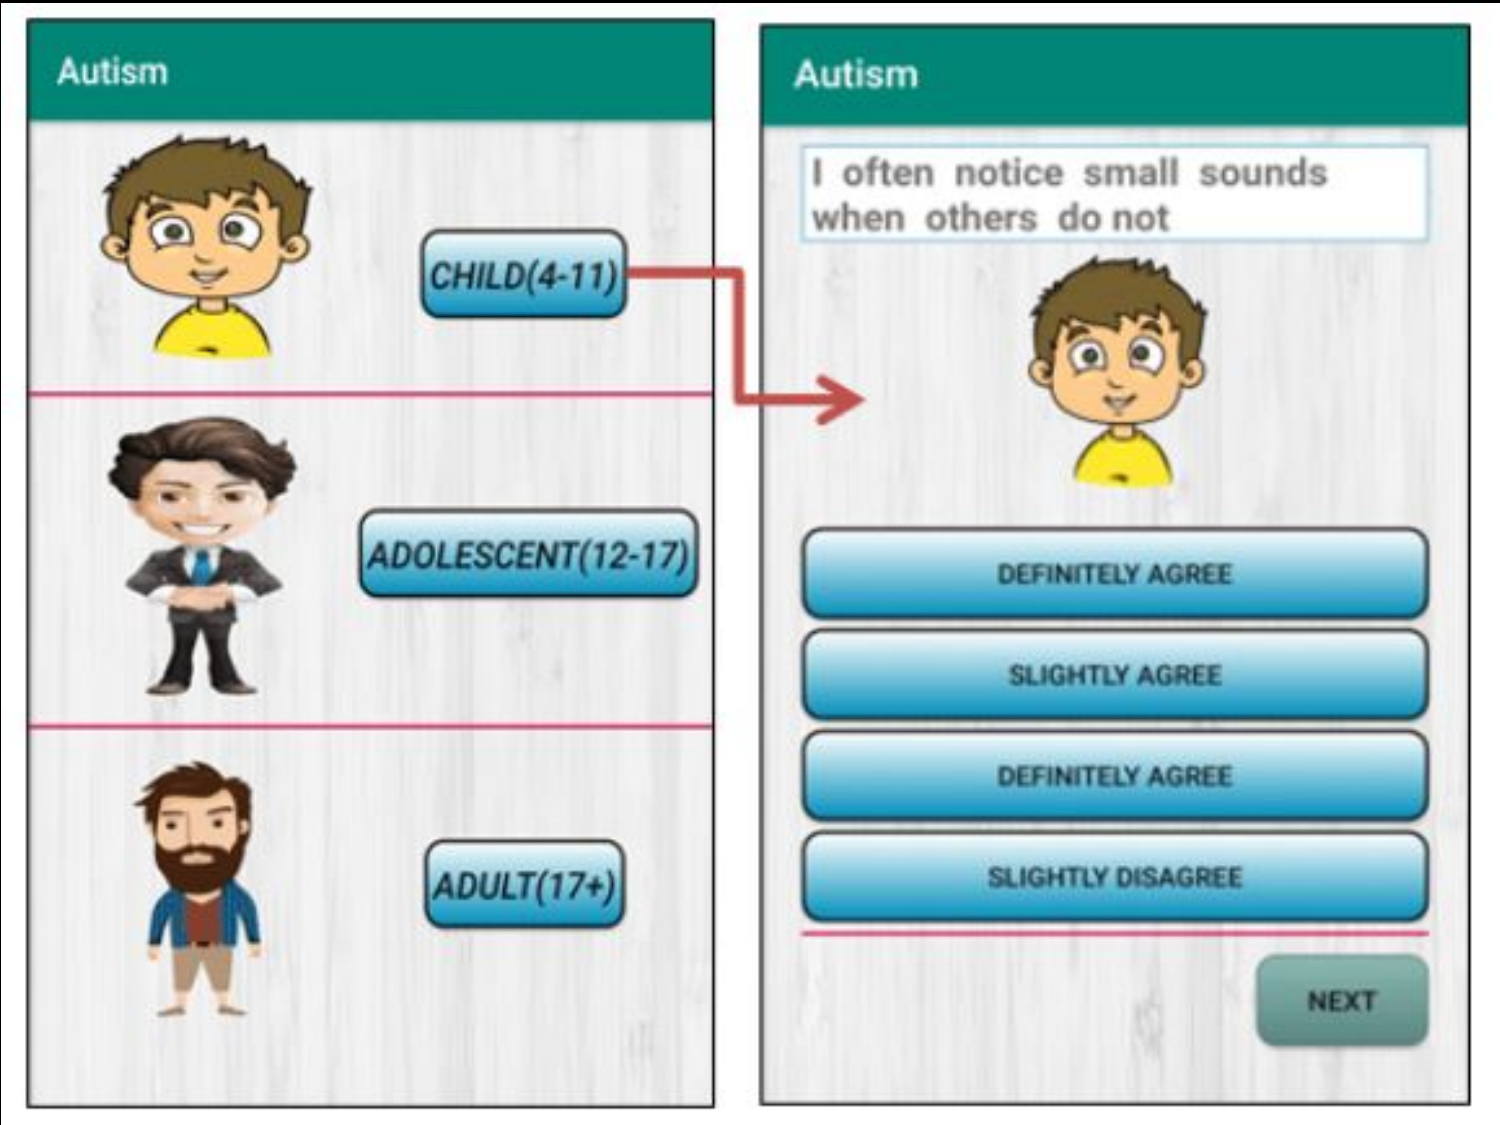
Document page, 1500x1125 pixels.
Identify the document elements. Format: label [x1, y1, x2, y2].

list [0, 3, 1500, 1125]
